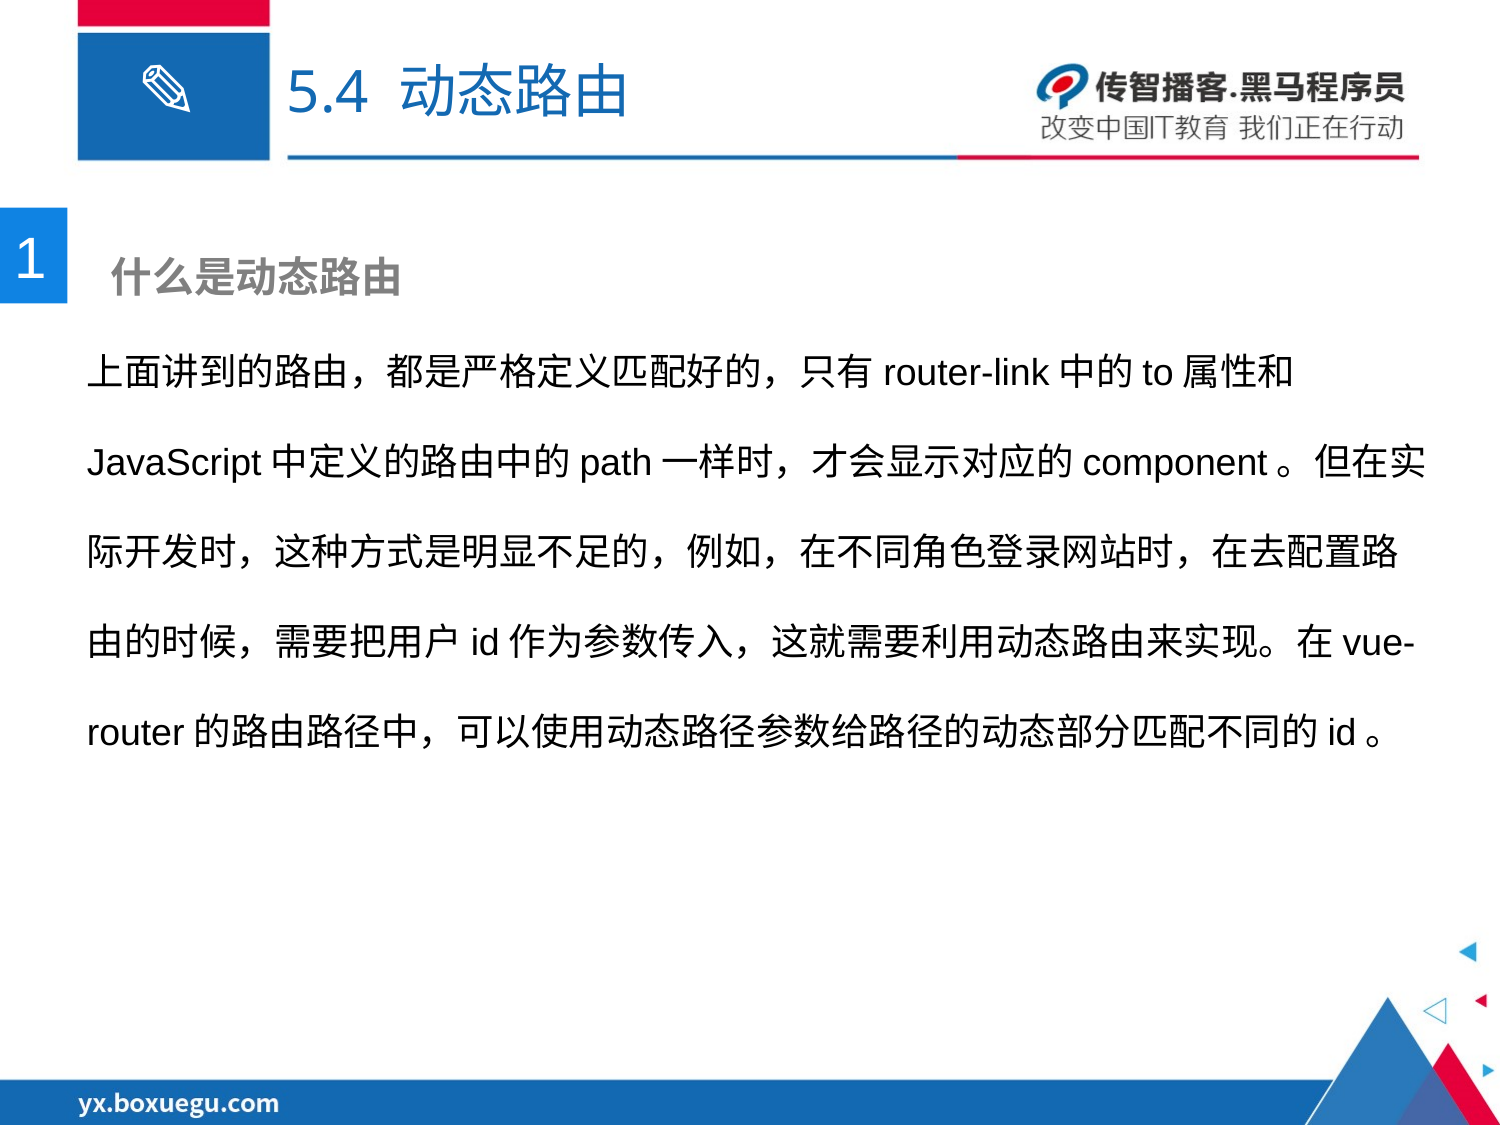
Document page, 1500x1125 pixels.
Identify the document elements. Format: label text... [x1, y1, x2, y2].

picture [0, 1, 1500, 1125]
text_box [0, 207, 68, 304]
text_box 什么是动态路由 [72, 243, 842, 295]
text_box 上面讲到的路由，都是严格定义匹配好的，只有router-link中的to属性和JavaScript中定义的路由中的path一样时，才会显示对应的component。但在实际开发时，这种方式是明显不足的，例如，在不同角色登录网站时，在去配置路由的时候，需要把用户id作为参数传入，这就需要利用动态路由来实现。在vue-router的路由路径中，可以使用动态路径参数给路径的动态部分匹配不同的id。 [72, 295, 1452, 761]
title 5.4 动态路由 [271, 25, 1046, 153]
